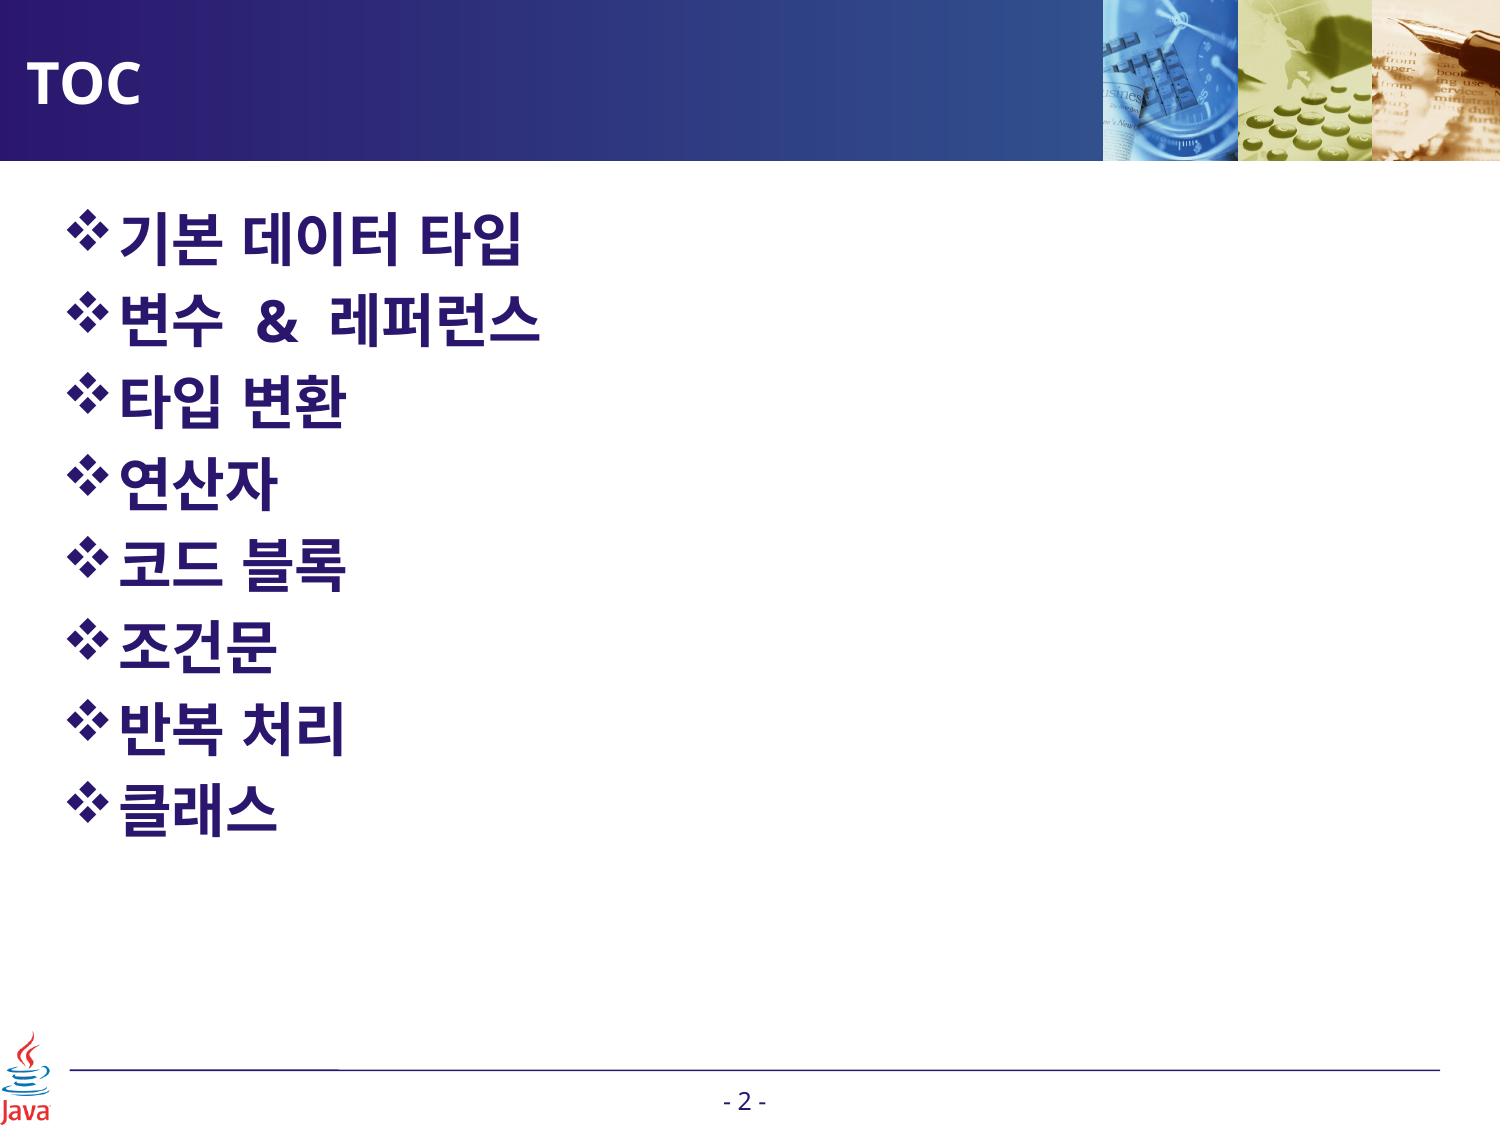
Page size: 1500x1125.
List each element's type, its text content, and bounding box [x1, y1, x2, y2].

list 기본 데이터 타입 변수 & 레퍼런스 타입 변환 연산자 코드 블록 조건문 반복 처리 클래스 [46, 195, 1442, 1032]
title TOC [11, 34, 1137, 128]
picture [0, 1031, 51, 1125]
picture [1103, 0, 1500, 161]
